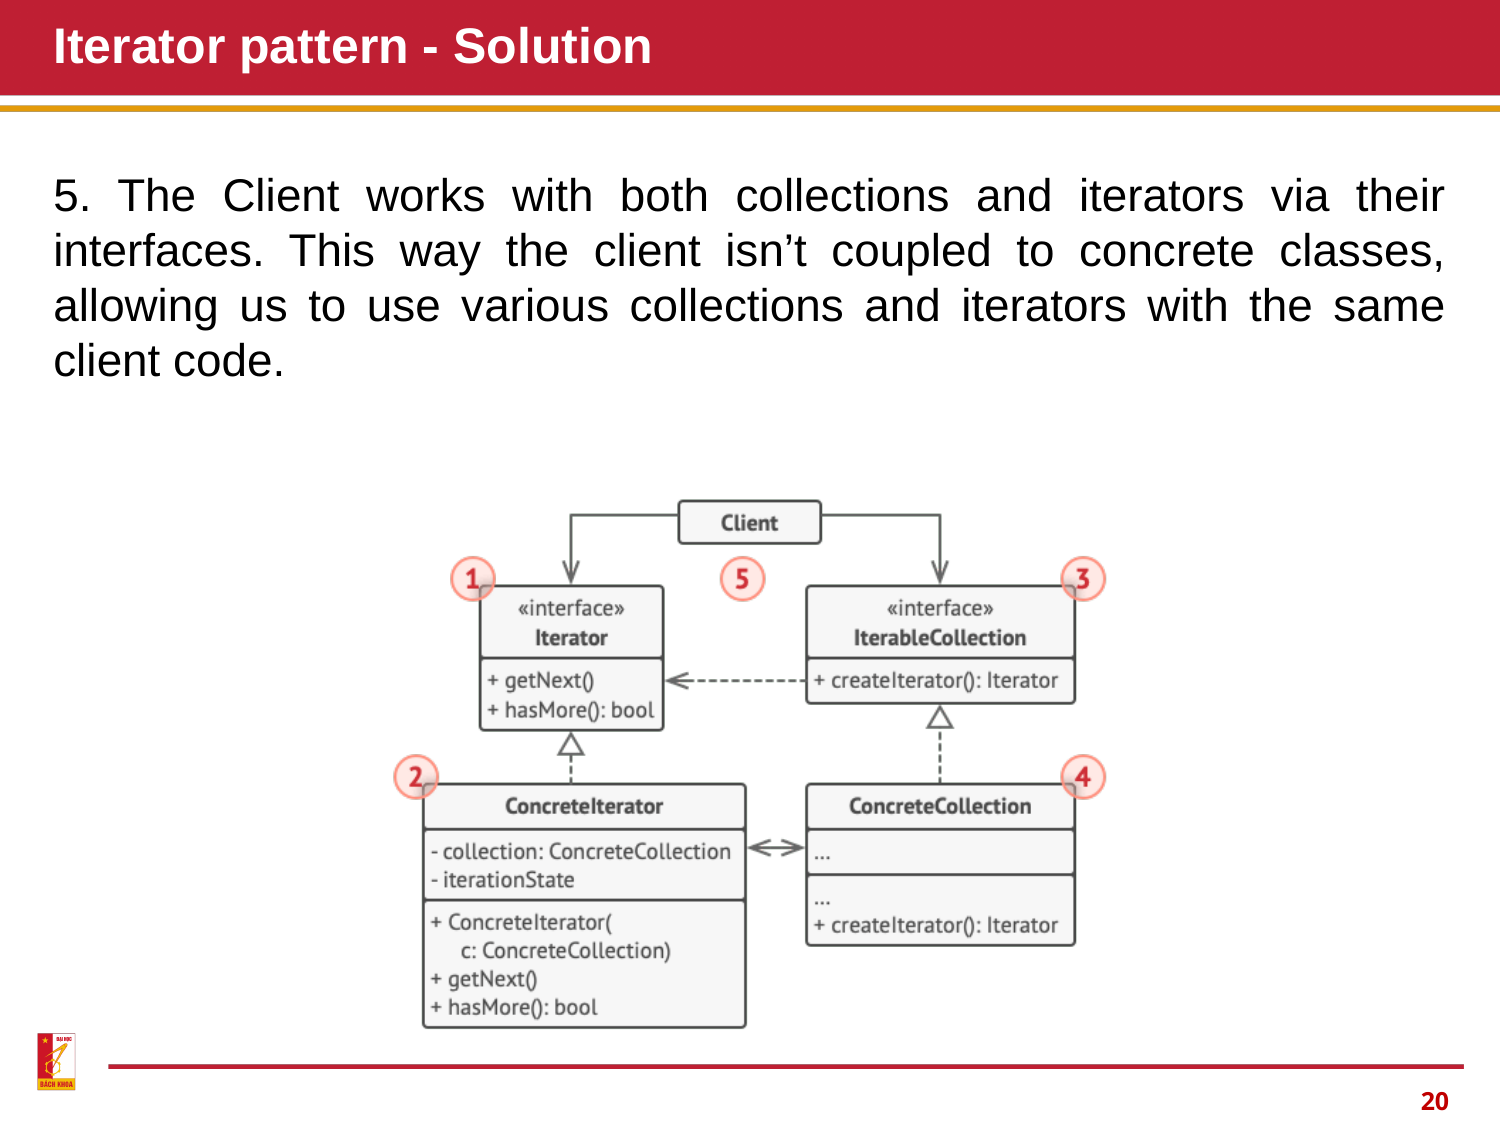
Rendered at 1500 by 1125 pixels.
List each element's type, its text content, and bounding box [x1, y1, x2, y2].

slide_number 19 [1126, 1078, 1464, 1125]
title Iterator pattern - Solution [38, 12, 1462, 87]
list 5. The Client works with both collections and iterators via their interfaces. This way the client isn’t coupled to concrete classes, allowing us to use various collections and iterators with the same client code. [38, 157, 1462, 1000]
picture [0, 0, 1500, 1125]
